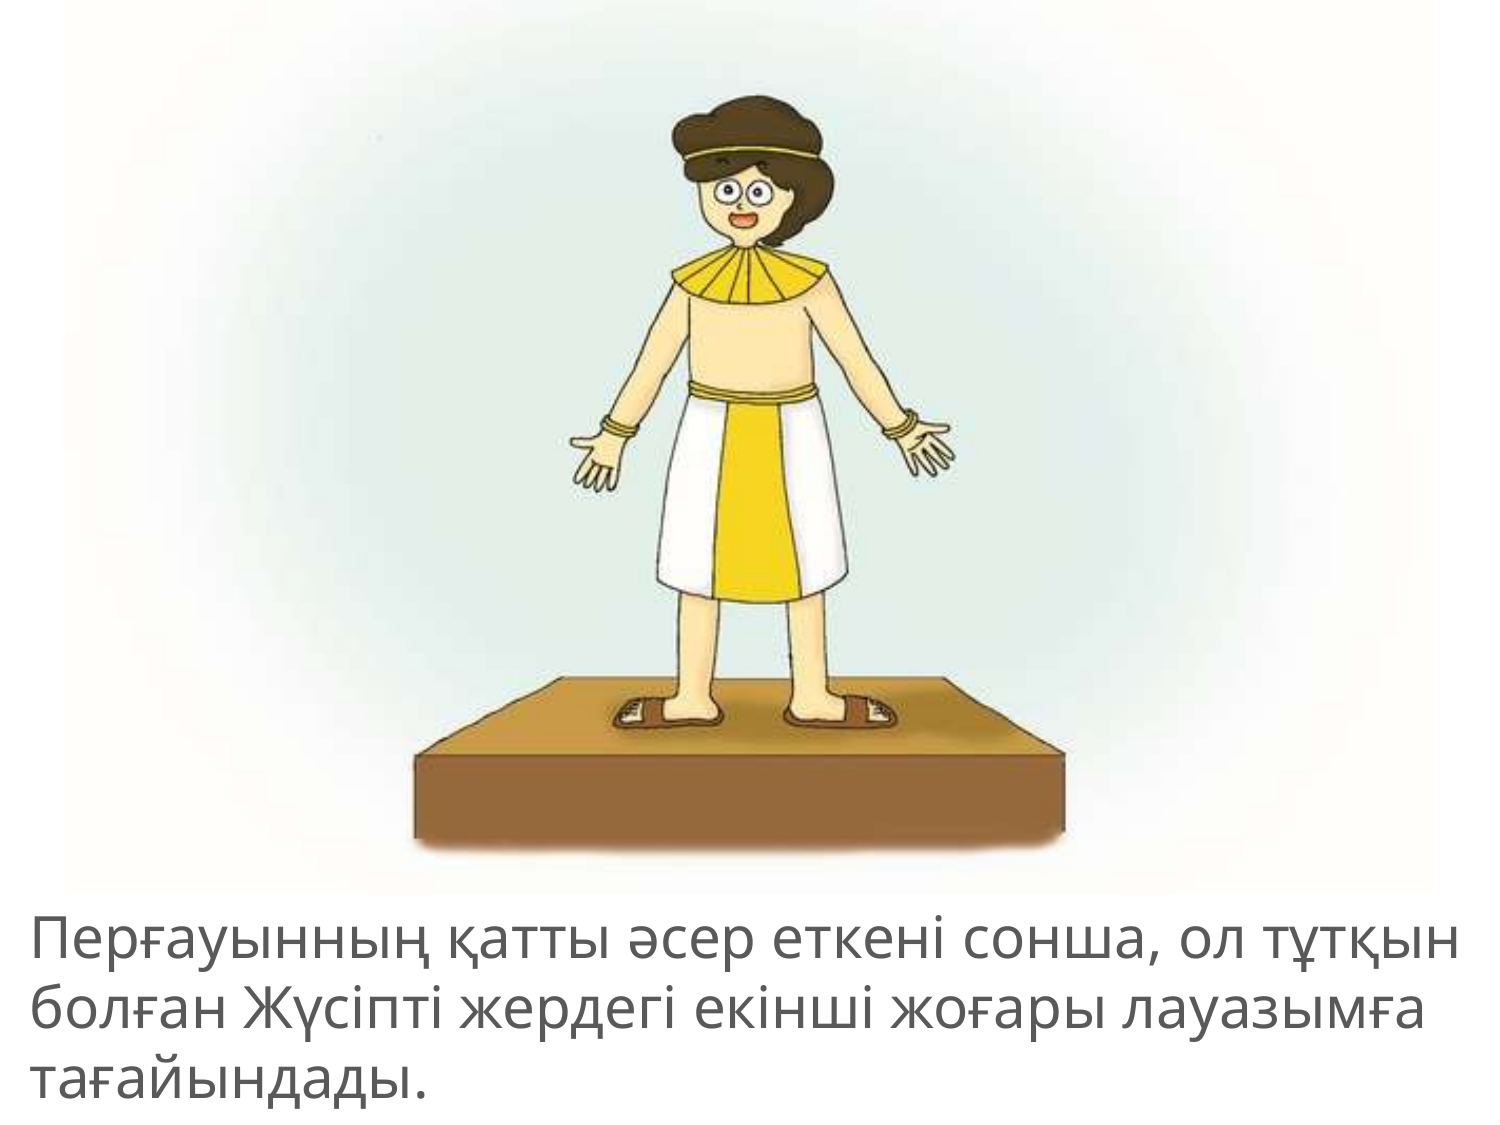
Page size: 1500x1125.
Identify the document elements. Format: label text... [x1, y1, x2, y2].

text_box Перғауынның қатты әсер еткені сонша, ол тұтқын болған Жүсіпті жердегі екінші жоғары лауазымға тағайындады. [14, 893, 1500, 1118]
picture [64, 0, 1436, 894]
